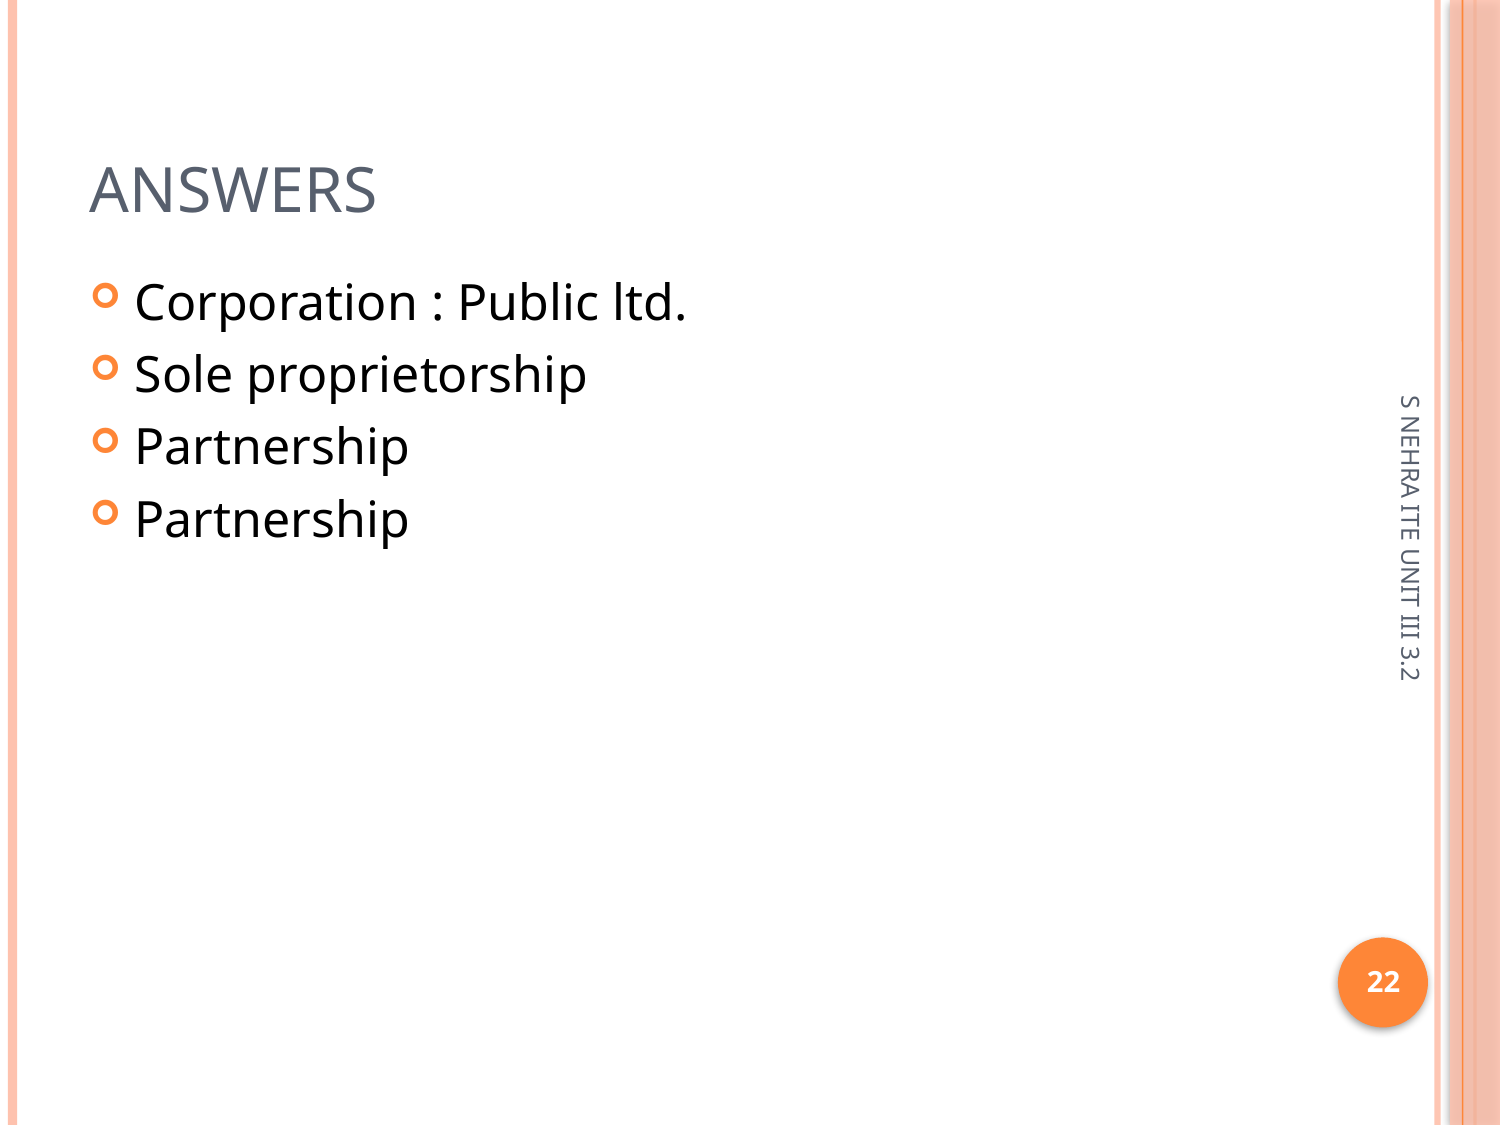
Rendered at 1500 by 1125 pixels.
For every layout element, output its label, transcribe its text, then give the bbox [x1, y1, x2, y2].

list Corporation : Public ltd. Sole proprietorship Partnership Partnership [75, 262, 1300, 1062]
slide_number 22 [1333, 940, 1434, 1027]
title Answers [75, 45, 1300, 233]
footer S NEHRA ITE UNIT III 3.2 [1379, 380, 1440, 906]
